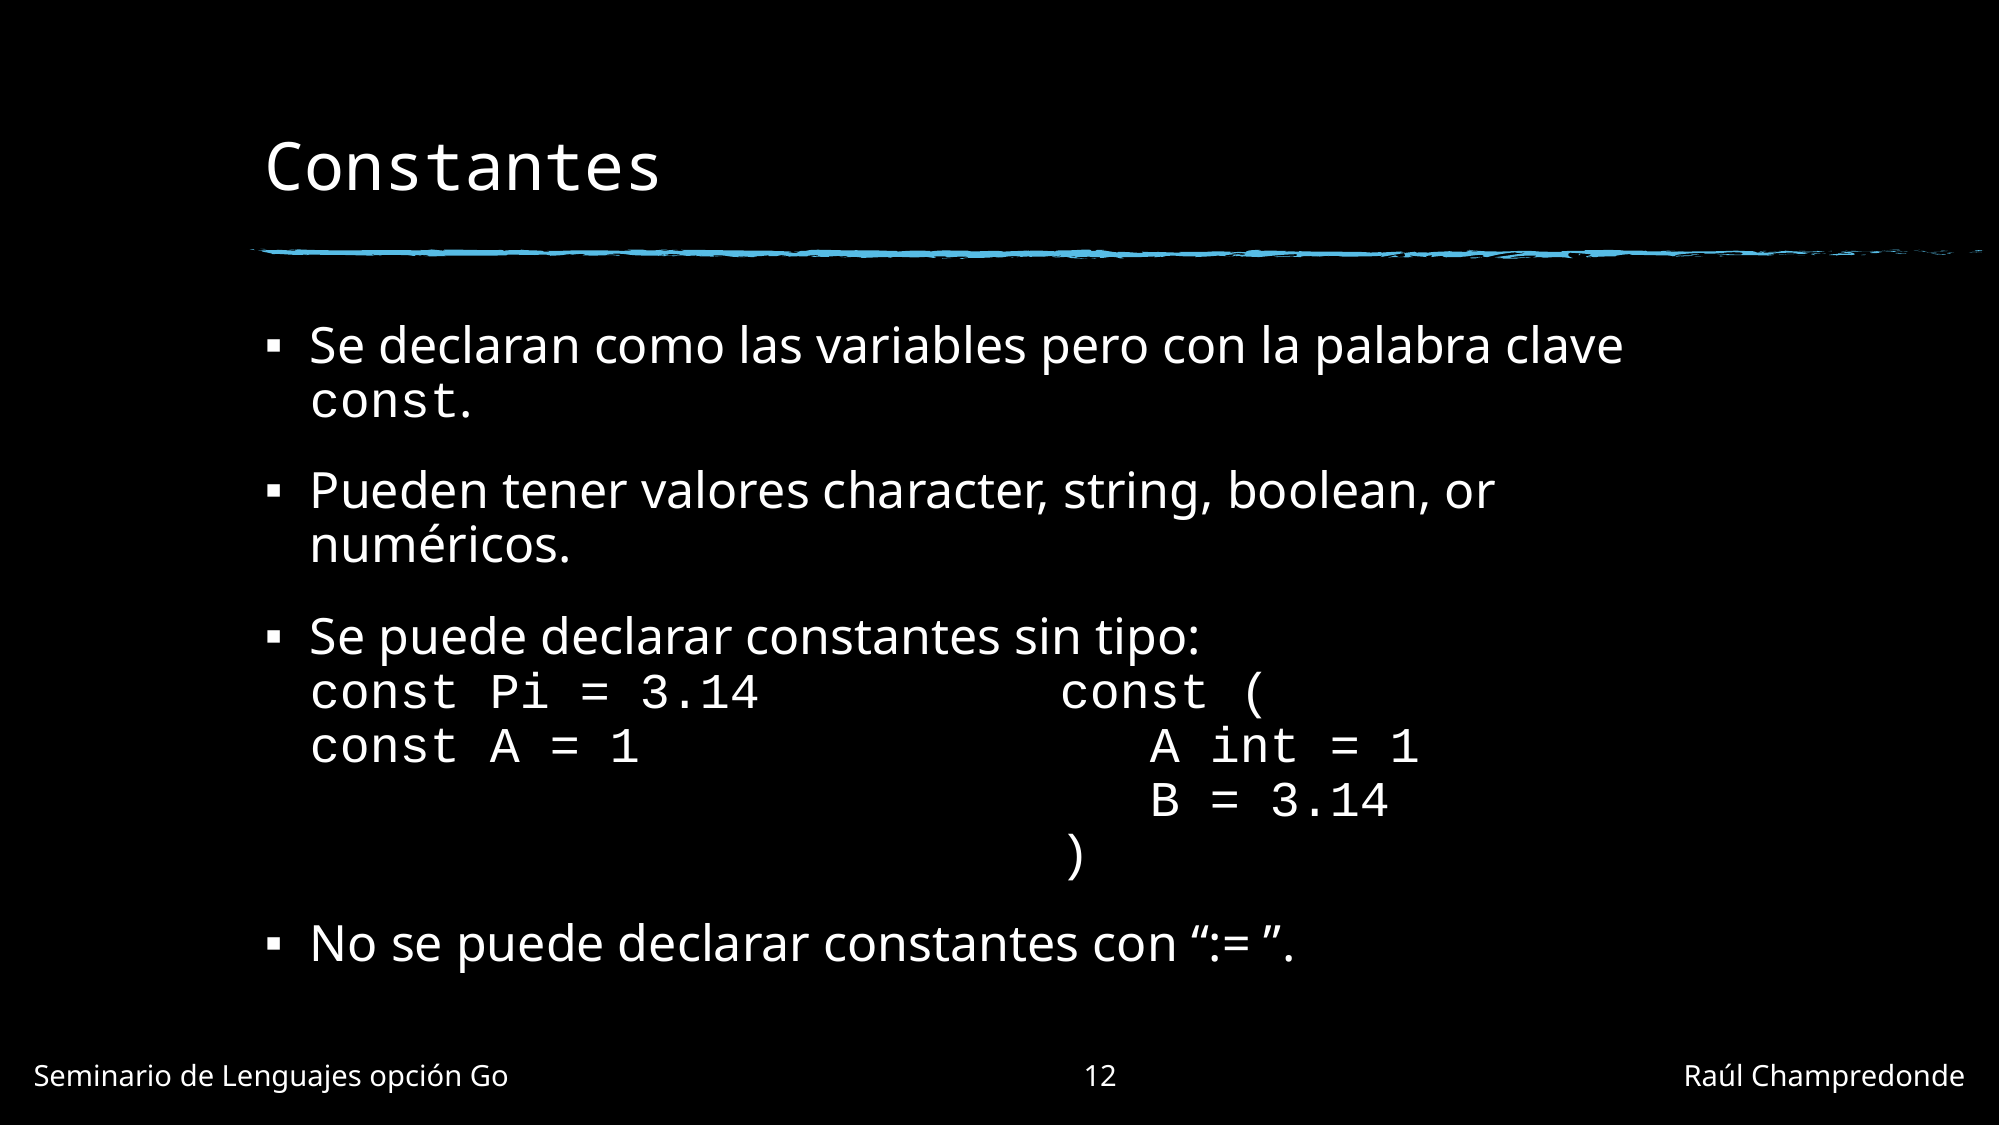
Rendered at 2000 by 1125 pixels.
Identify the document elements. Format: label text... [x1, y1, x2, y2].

footer Seminario de Lenguajes opción Go 12 Raúl Champredonde [0, 1050, 2000, 1096]
title Constantes [249, 45, 1750, 213]
list Se declaran como las variables pero con la palabra clave const. Pueden tener valores character, string, boolean, or numéricos. Se puede declarar constantes sin tipo: const Pi = 3.14 const ( const A = 1 A int = 1 B = 3.14 ) No se puede declarar constantes con “:= ”. [249, 312, 1750, 1013]
